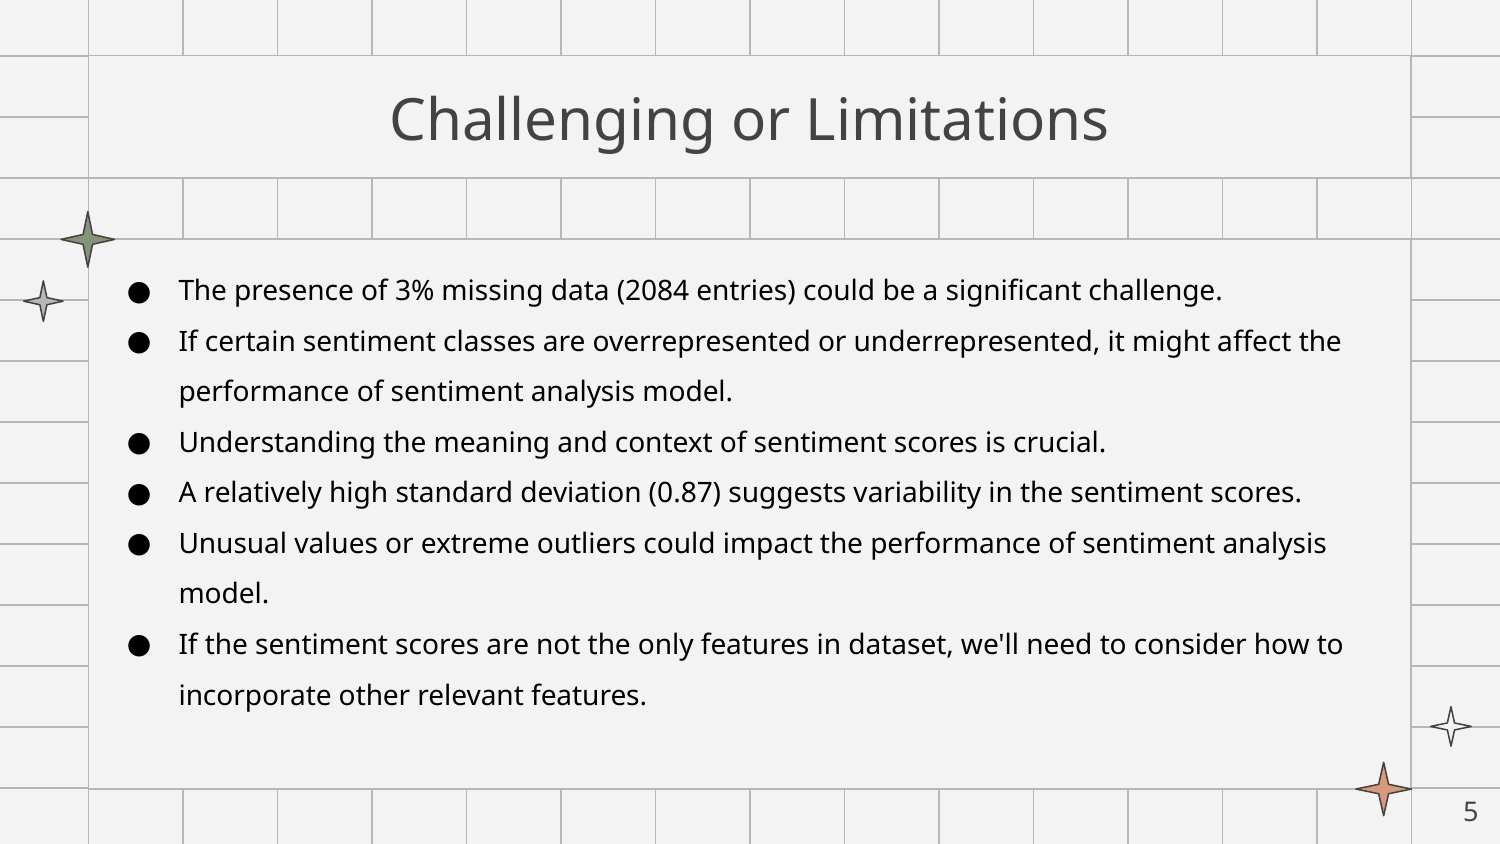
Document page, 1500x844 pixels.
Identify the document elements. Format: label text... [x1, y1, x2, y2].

title Challenging or Limitations [88, 55, 1412, 178]
text_box The presence of 3% missing data (2084 entries) could be a significant challenge. If certain sentiment classes are overrepresented or underrepresented, it might affect the performance of sentiment analysis model. Understanding the meaning and context of sentiment scores is crucial. A relatively high standard deviation (0.87) suggests variability in the sentiment scores. Unusual values or extreme outliers could impact the performance of sentiment analysis model. If the sentiment scores are not the only features in dataset, we'll need to consider how to incorporate other relevant features. [88, 240, 1411, 790]
slide_number ‹#› [1403, 779, 1494, 844]
